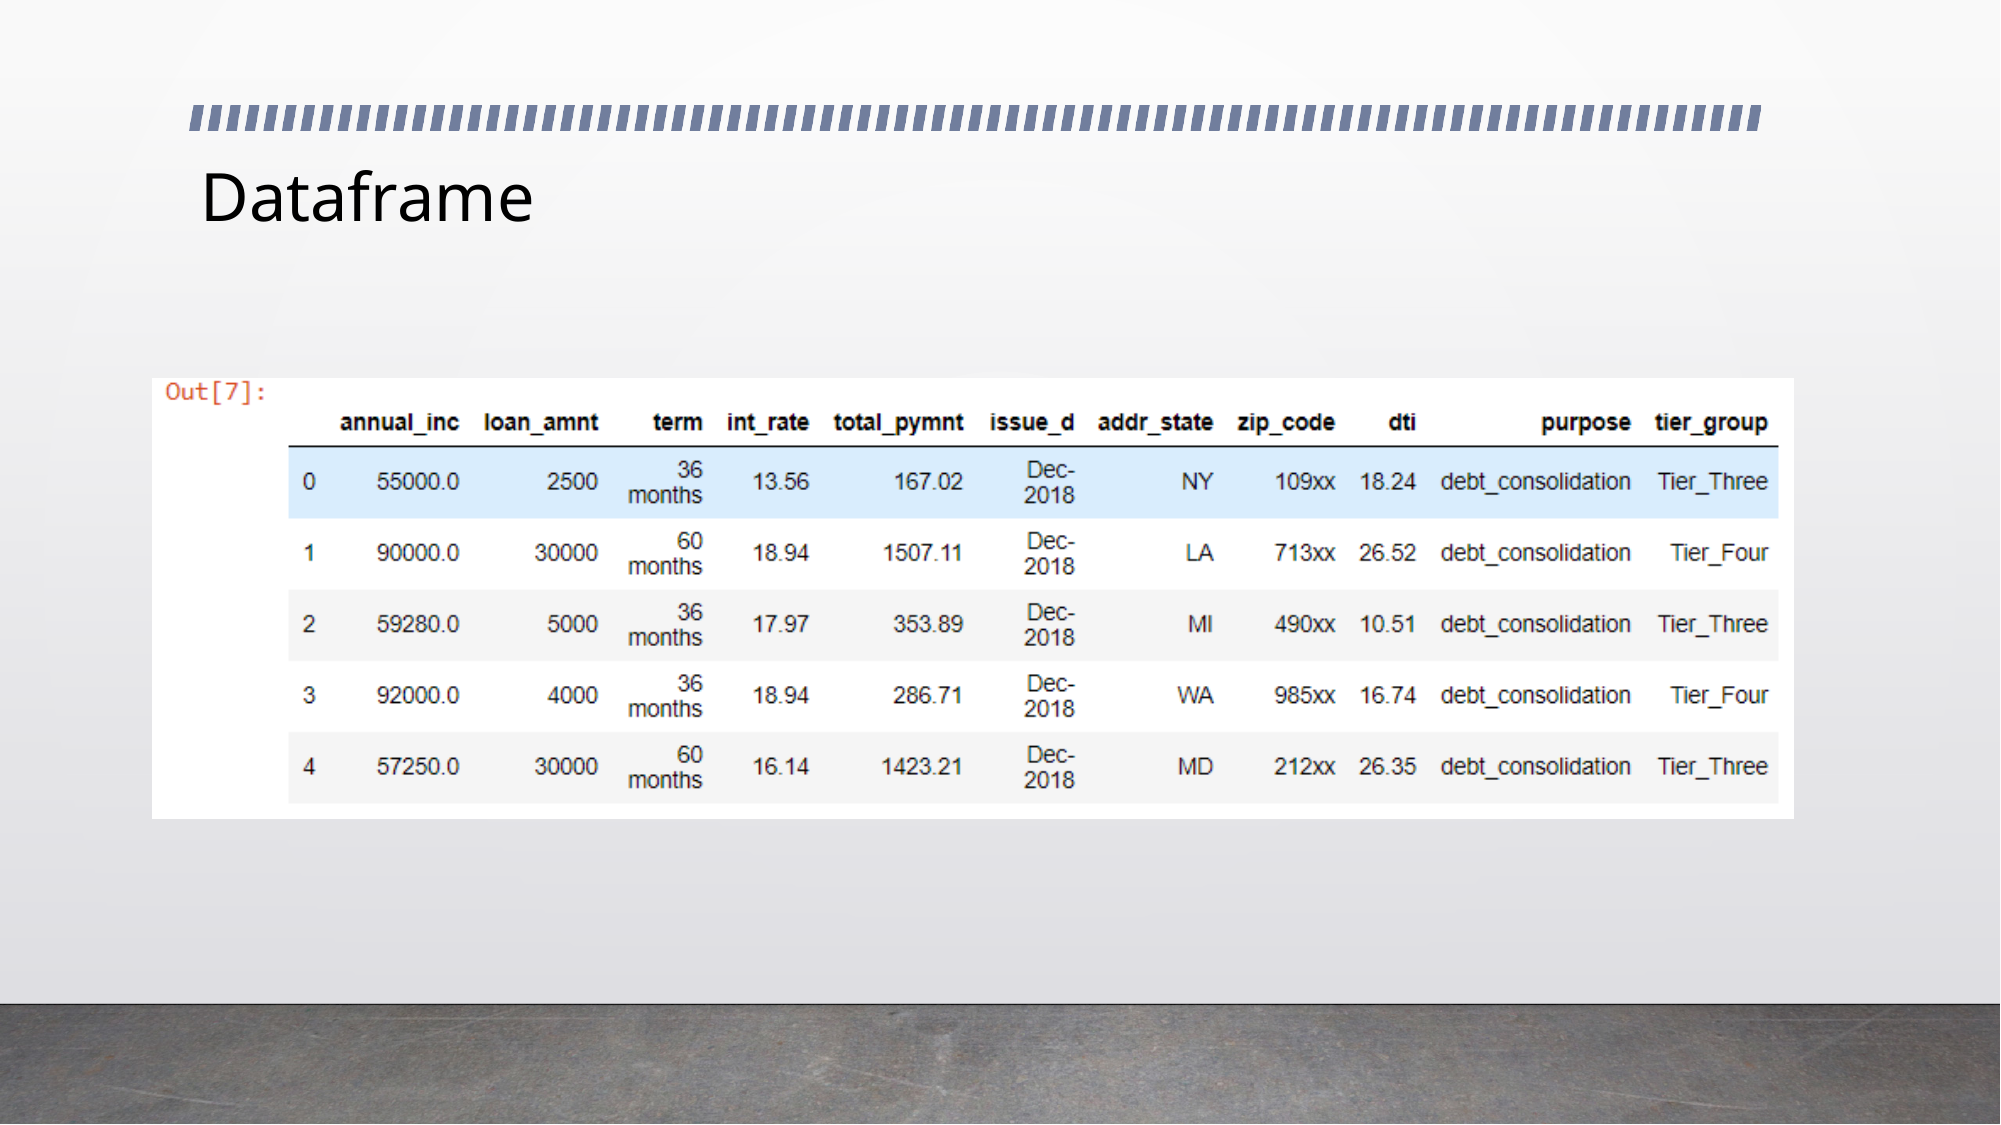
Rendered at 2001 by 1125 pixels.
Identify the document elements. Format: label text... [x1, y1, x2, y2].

picture [152, 378, 1794, 819]
title Dataframe [185, 156, 1761, 329]
picture [0, 1004, 2000, 1124]
